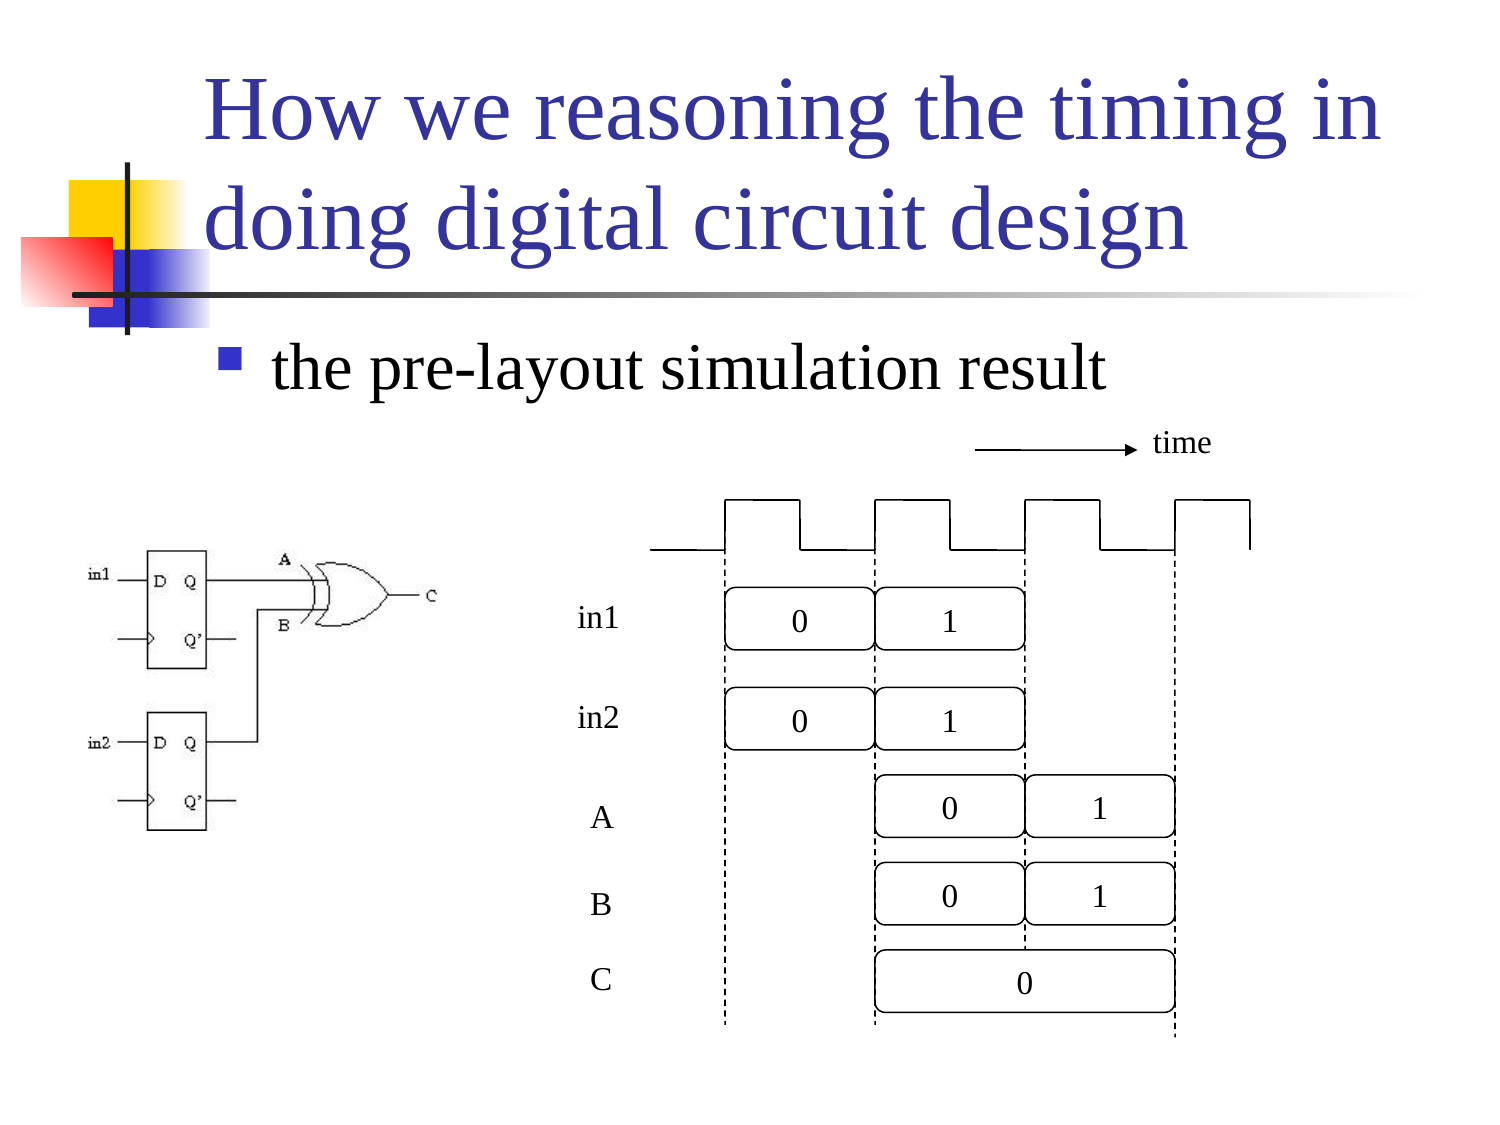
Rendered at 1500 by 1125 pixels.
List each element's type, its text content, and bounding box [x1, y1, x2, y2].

list the pre-layout simulation result [200, 324, 1475, 419]
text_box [562, 412, 1250, 1038]
title How we reasoning the timing in doing digital circuit design [188, 35, 1468, 275]
picture [87, 549, 440, 831]
